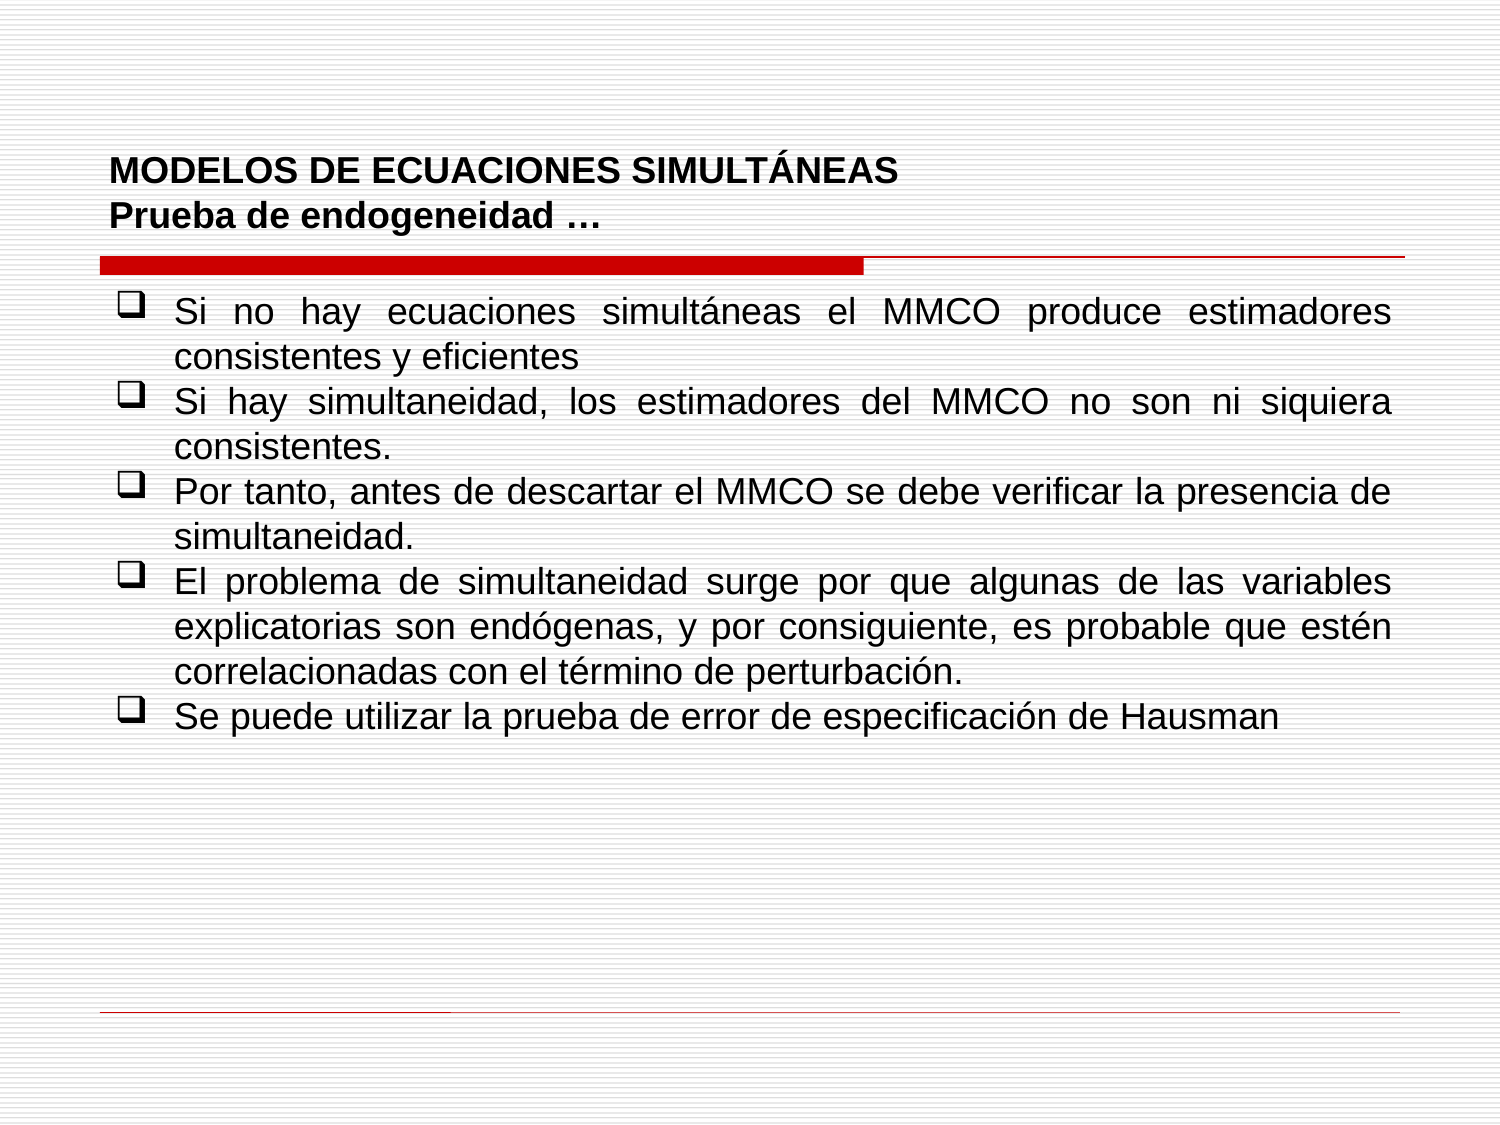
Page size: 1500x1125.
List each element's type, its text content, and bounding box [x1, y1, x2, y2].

text_box Si no hay ecuaciones simultáneas el MMCO produce estimadores consistentes y eficientes Si hay simultaneidad, los estimadores del MMCO no son ni siquiera consistentes. Por tanto, antes de descartar el MMCO se debe verificar la presencia de simultaneidad. El problema de simultaneidad surge por que algunas de las variables explicatorias son endógenas, y por consiguiente, es probable que estén correlacionadas con el término de perturbación. Se puede utilizar la prueba de error de especificación de Hausman [100, 279, 1407, 790]
picture [0, 0, 1500, 1125]
text_box MODELOS DE ECUACIONES SIMULTÁNEAS Prueba de endogeneidad … [94, 140, 1407, 244]
